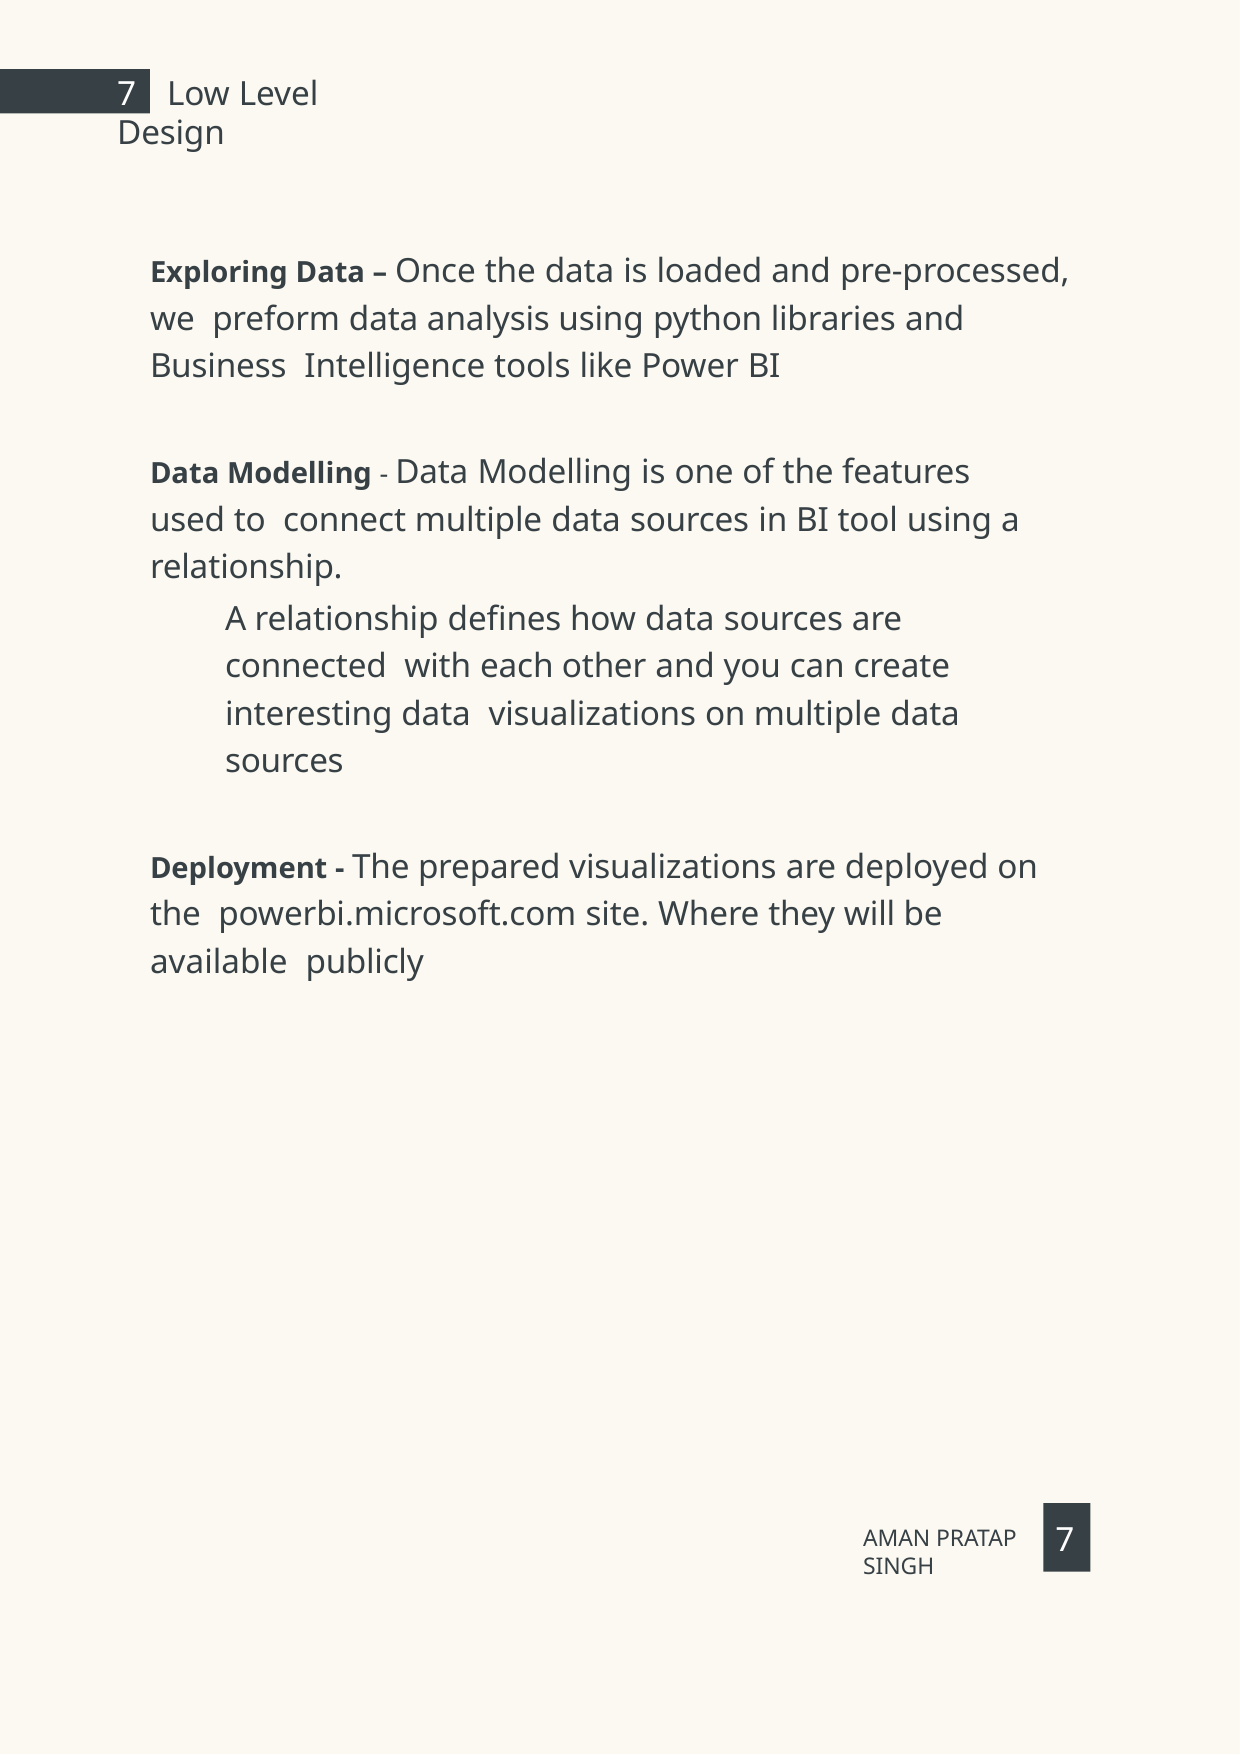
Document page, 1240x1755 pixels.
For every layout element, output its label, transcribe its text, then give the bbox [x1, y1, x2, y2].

text_box 7 Low Level Design [114, 69, 421, 152]
footer AMAN PRATAP SINGH [861, 1520, 1034, 1755]
slide_number 7 [1049, 1513, 1098, 1755]
text_box Exploring Data – Once the data is loaded and pre-processed, we preform data analysis using python libraries and Business Intelligence tools like Power BI Data Modelling - Data Modelling is one of the features used to connect multiple data sources in BI tool using a relationship. A relationship defines how data sources are connected with each other and you can create interesting data visualizations on multiple data sources Deployment - The prepared visualizations are deployed on the powerbi.microsoft.com site. Where they will be available publicly [147, 239, 1079, 980]
